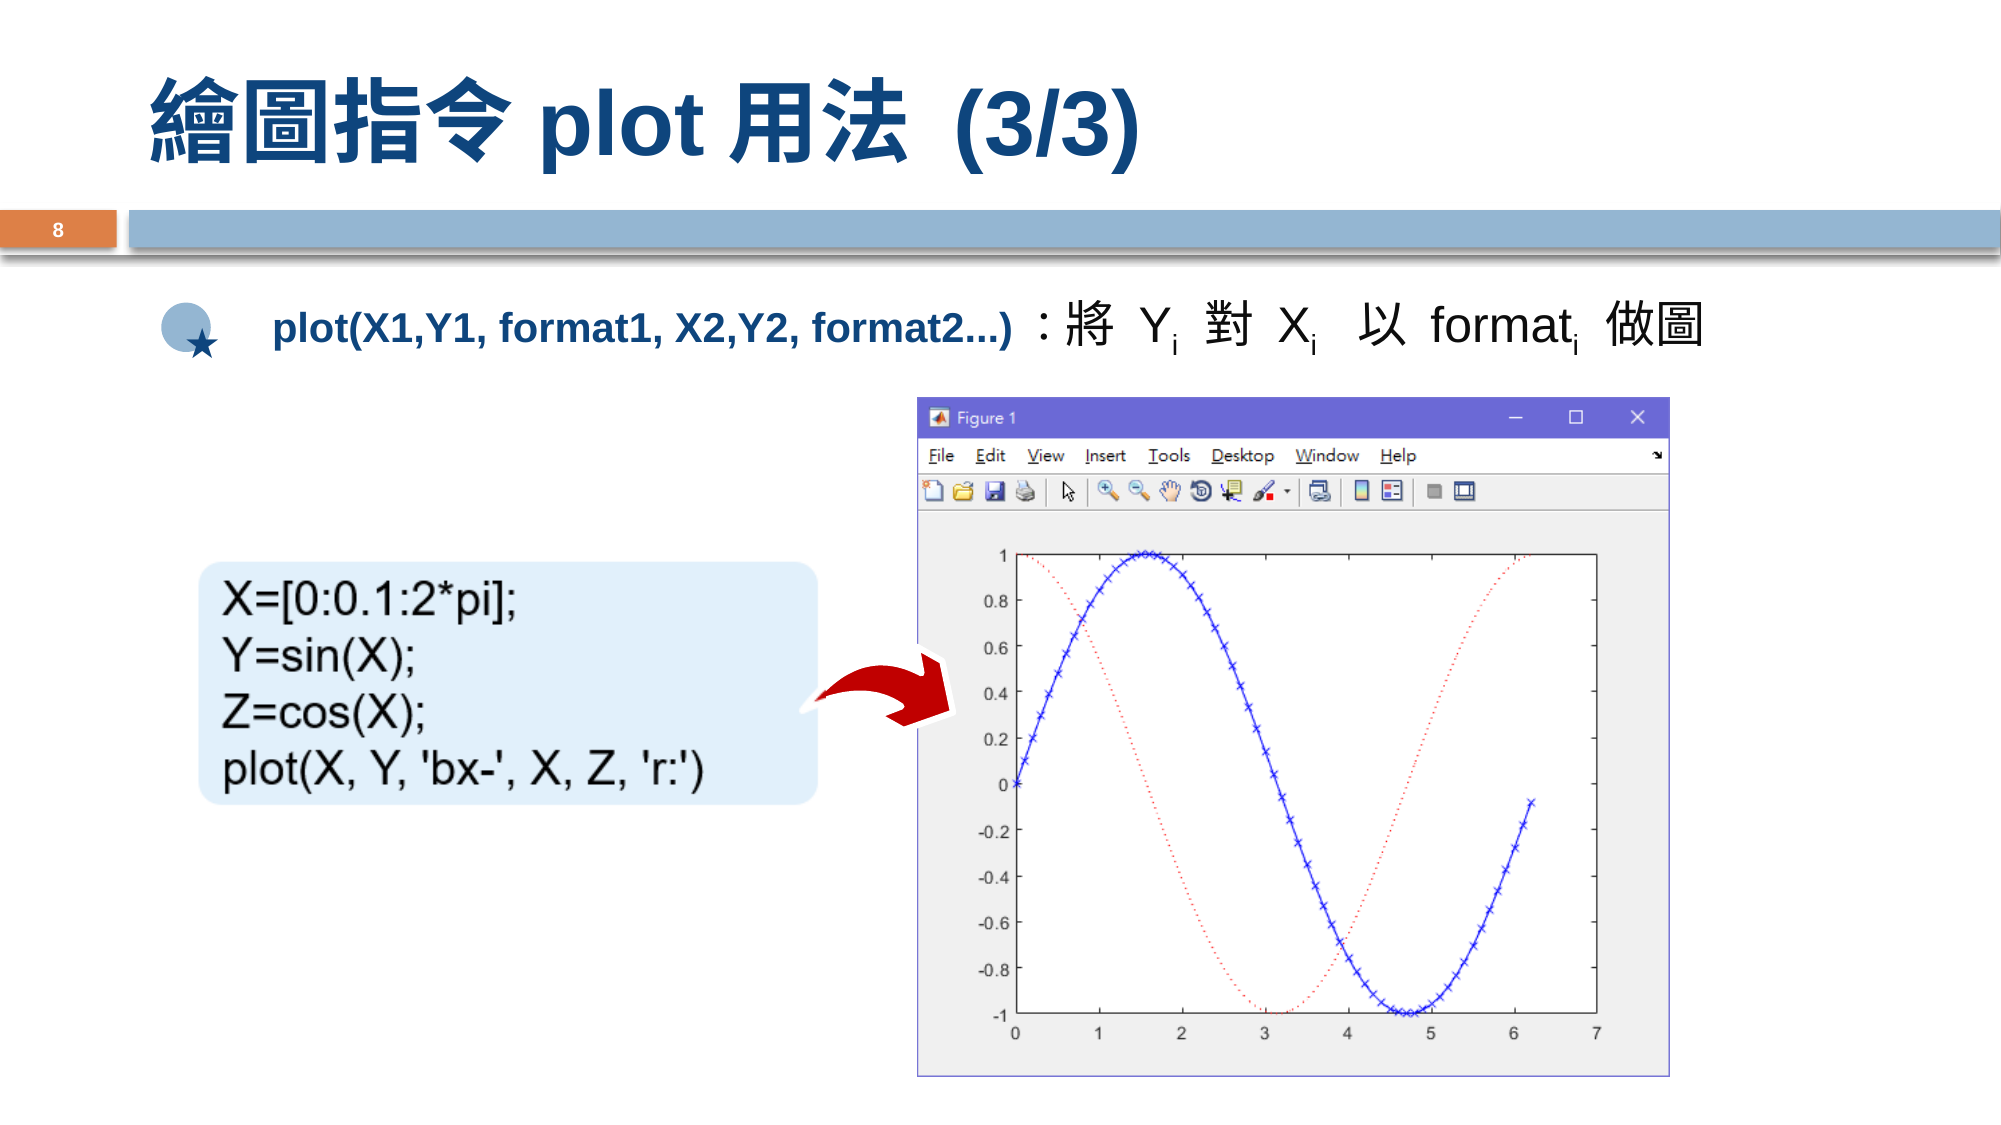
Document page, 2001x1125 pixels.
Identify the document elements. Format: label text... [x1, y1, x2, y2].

text_box ★ [161, 302, 211, 352]
text_box plot(X1,Y1, format1, X2,Y2, format2...)：將 Yi 對 Xi 以 formati 做圖 [272, 292, 1839, 362]
picture [916, 397, 1671, 1077]
picture [191, 536, 827, 813]
slide_number 8 [0, 208, 117, 249]
text_box [831, 662, 910, 730]
title 繪圖指令plot用法 (3/3) [133, 37, 1918, 200]
